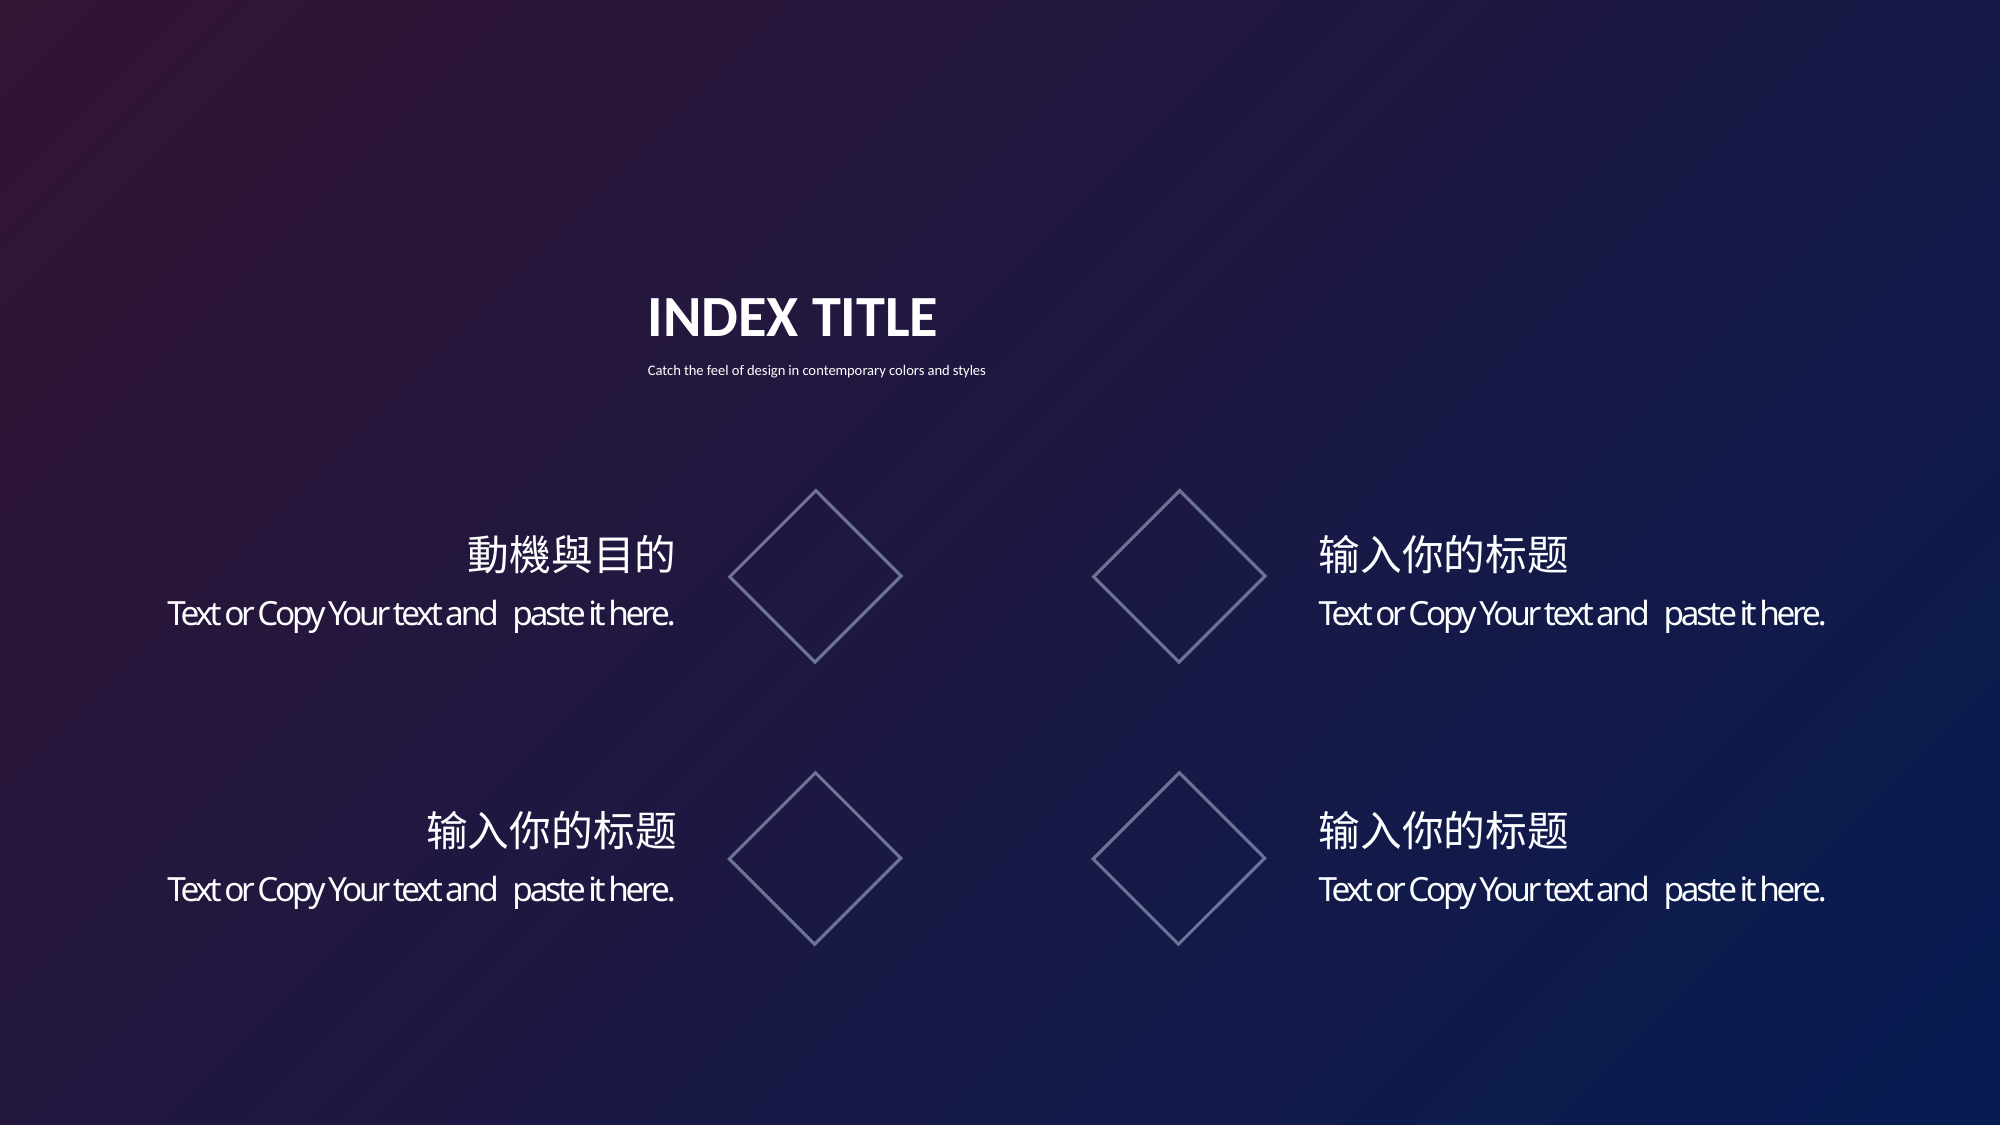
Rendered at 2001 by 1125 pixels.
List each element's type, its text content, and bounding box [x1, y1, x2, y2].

text_box [1164, 932, 1193, 946]
text_box Catch the feel of design in contemporary colors and styles [633, 352, 1367, 386]
text_box [803, 489, 829, 502]
text_box [800, 932, 829, 946]
text_box INDEX TITLE [633, 270, 1367, 352]
text_box [1166, 489, 1193, 502]
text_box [66, 502, 1934, 932]
